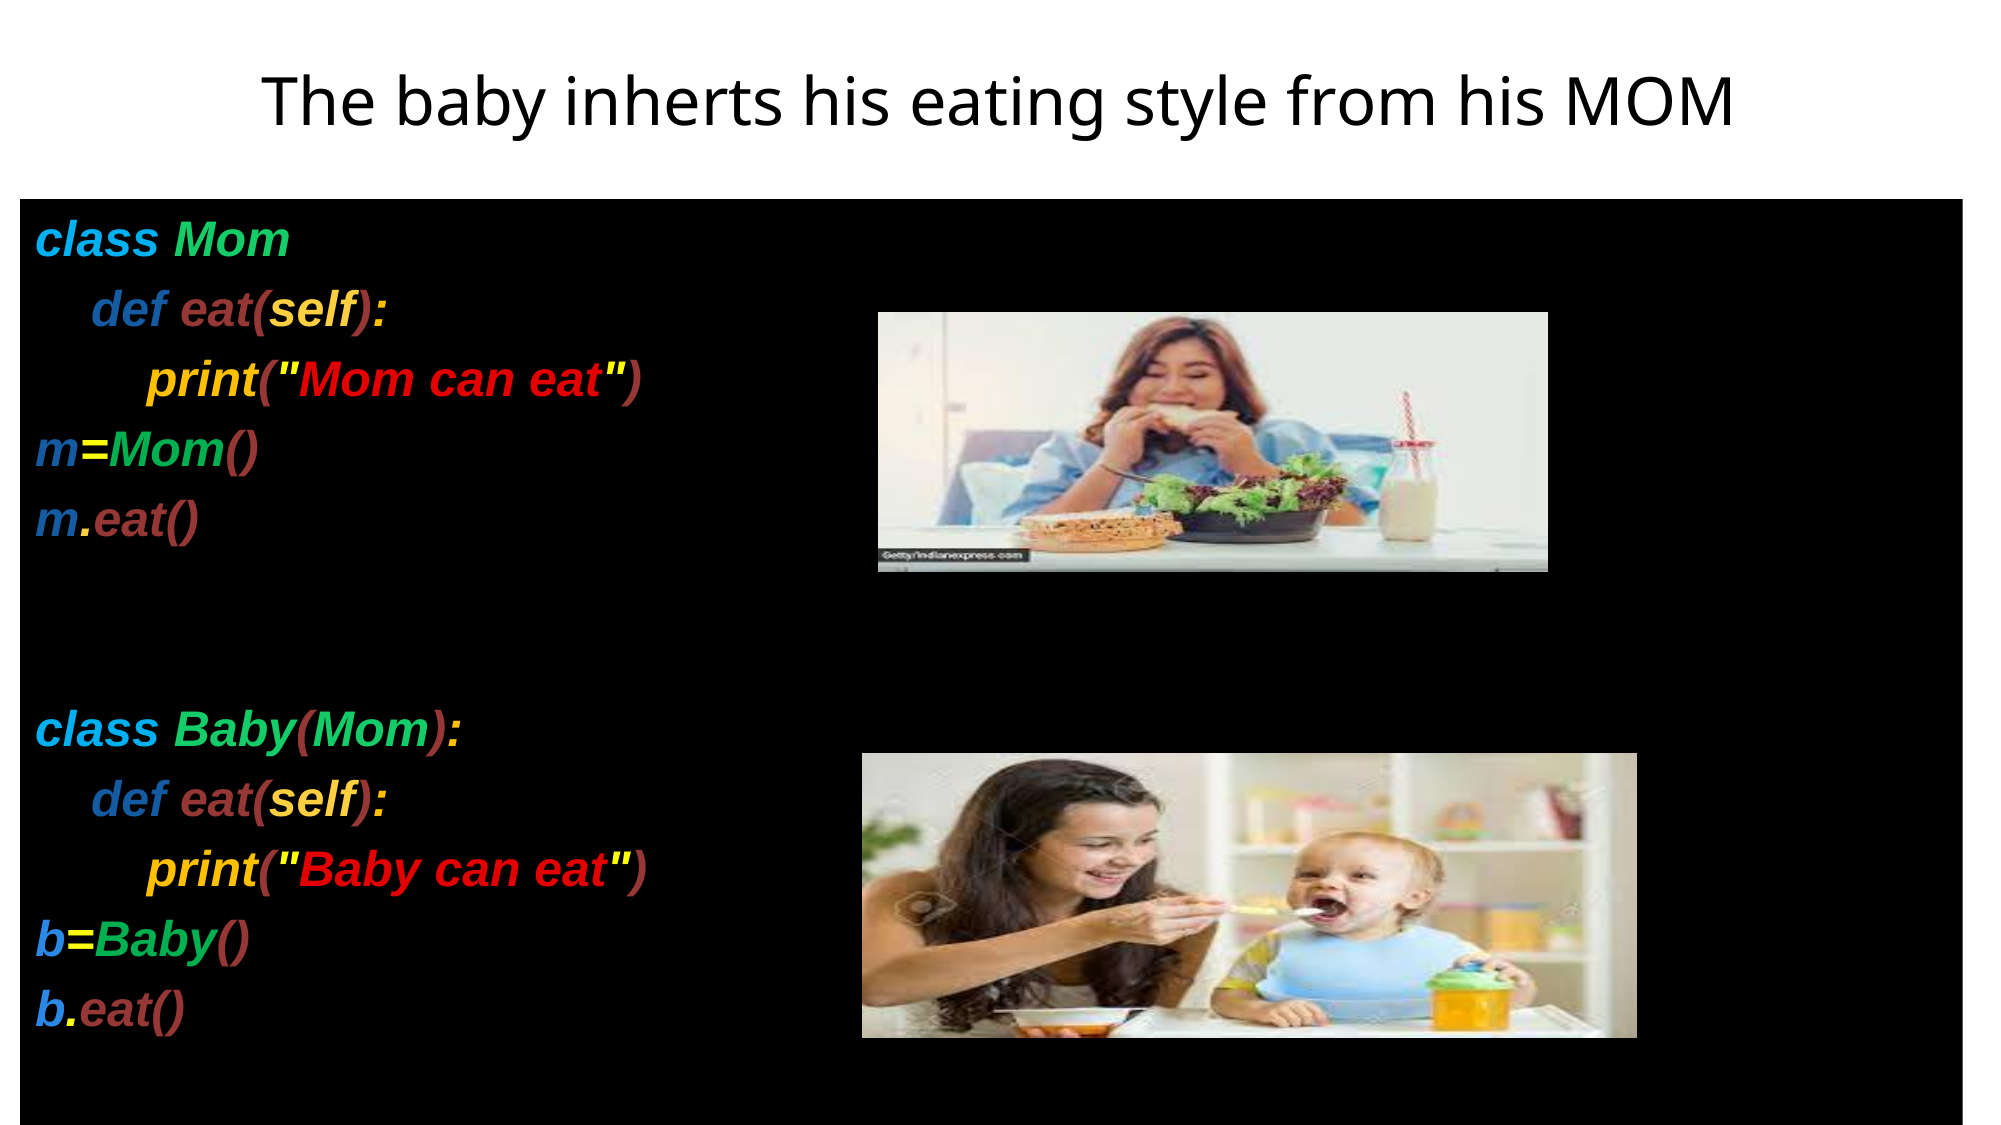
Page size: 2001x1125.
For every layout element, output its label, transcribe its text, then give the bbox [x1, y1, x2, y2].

list class Mom: def eat(self): print("Mom can eat") m=Mom() m.eat() class Baby(Mom): def eat(self): print("Baby can eat") b=Baby() b.eat() [19, 198, 1963, 1125]
title The baby inherts his eating style from his MOM [99, 44, 1901, 154]
picture [862, 753, 1637, 1038]
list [878, 312, 1548, 572]
